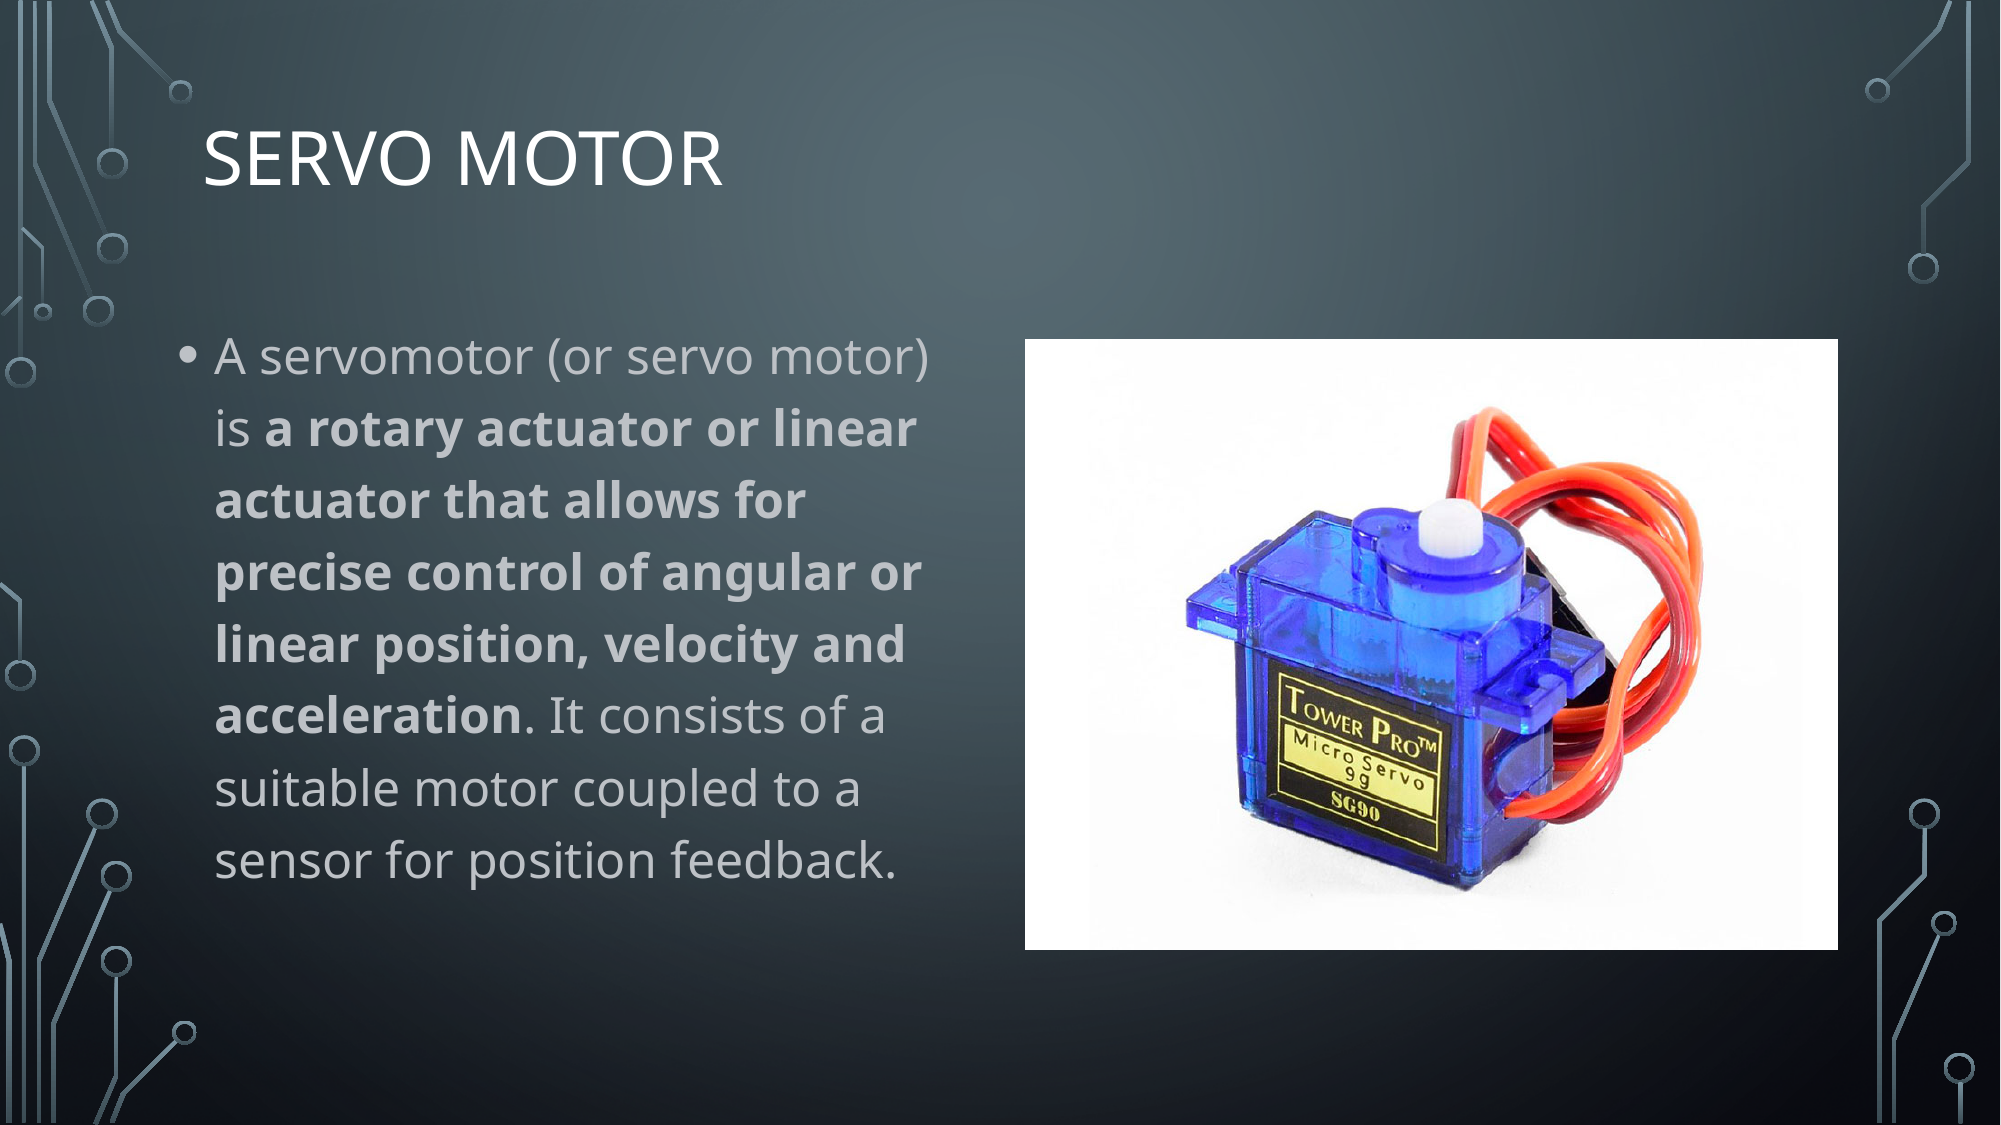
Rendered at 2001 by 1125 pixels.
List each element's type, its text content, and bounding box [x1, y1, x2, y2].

list A servomotor (or servo motor) is a rotary actuator or linear actuator that allows for precise control of angular or linear position, velocity and acceleration. It consists of a suitable motor coupled to a sensor for position feedback. [162, 304, 1000, 1098]
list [1025, 339, 1839, 951]
title Servo motor [187, 40, 1813, 283]
